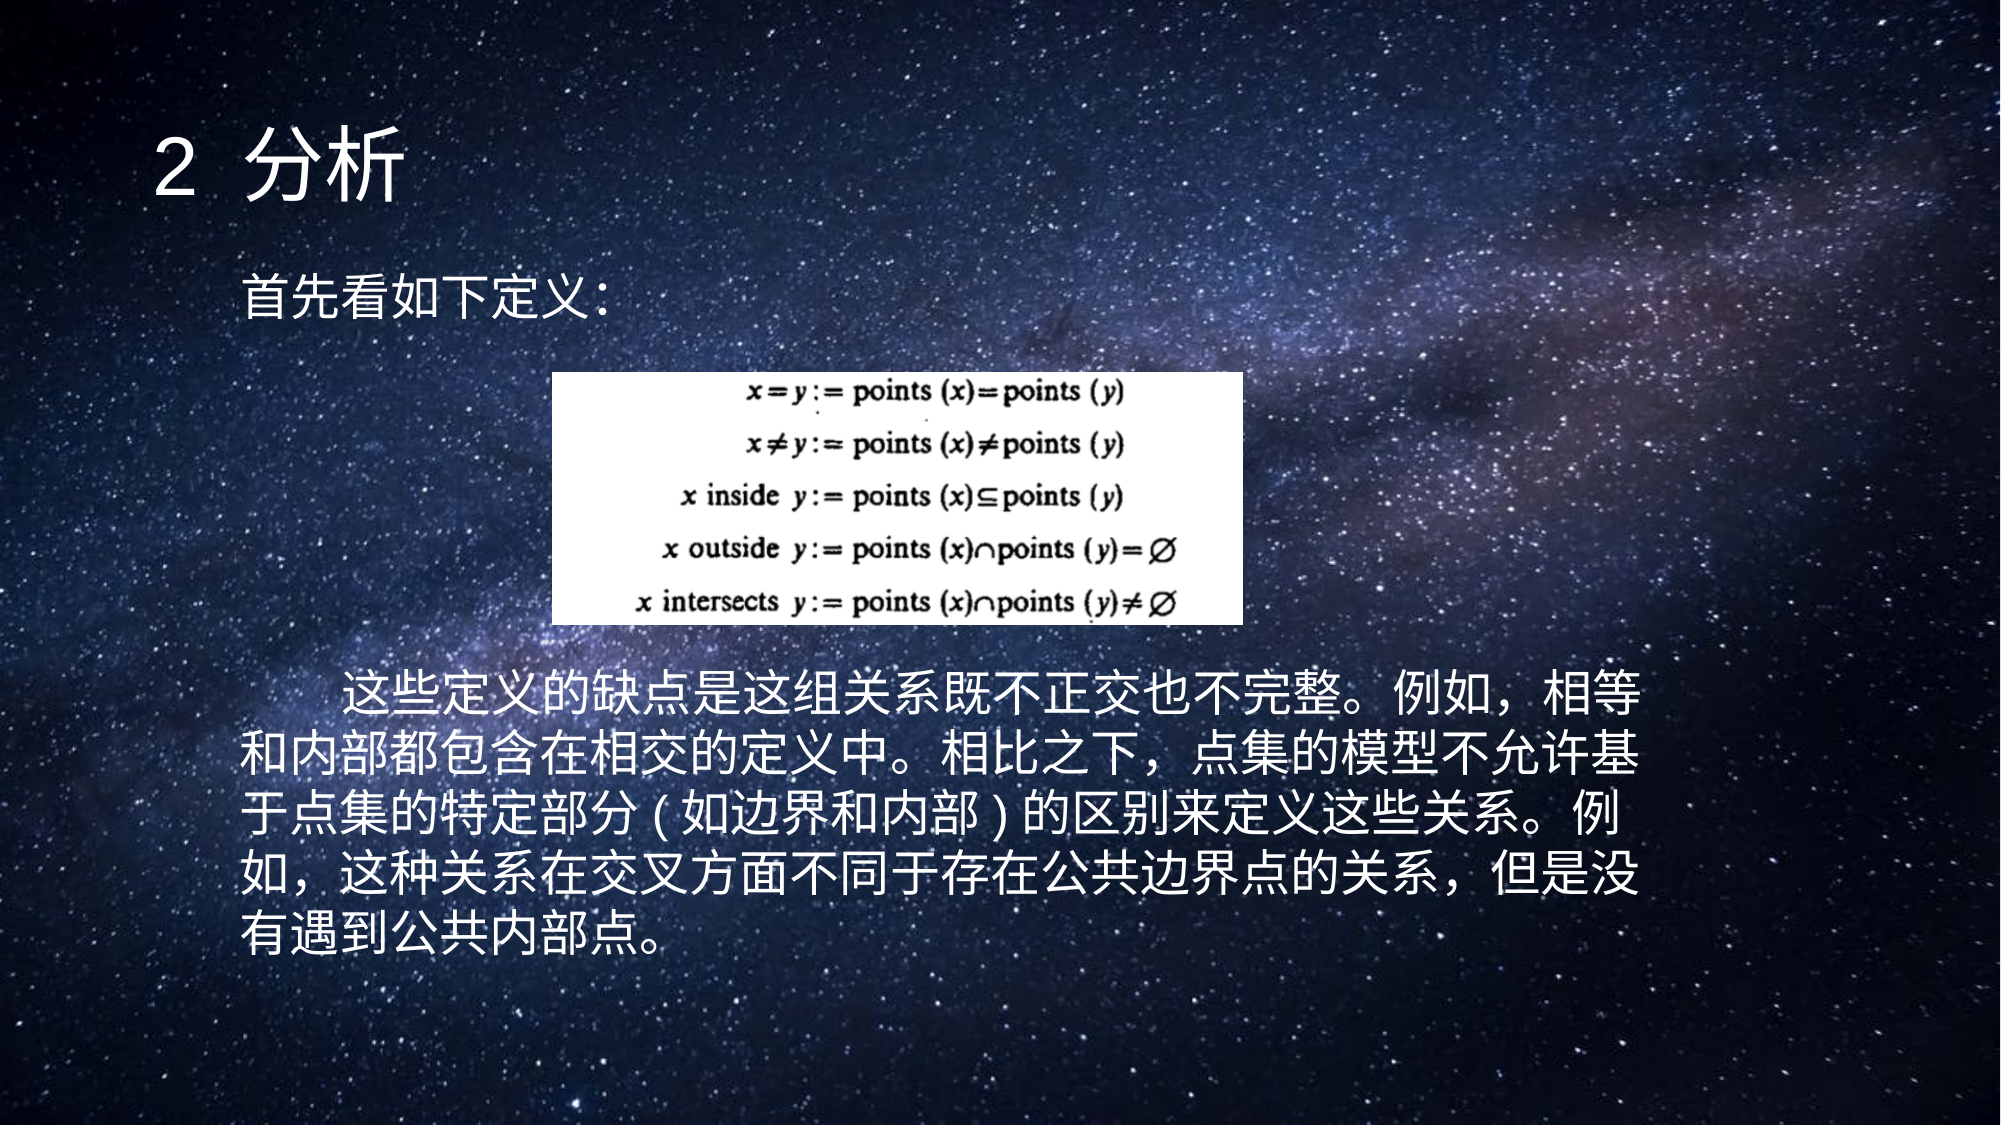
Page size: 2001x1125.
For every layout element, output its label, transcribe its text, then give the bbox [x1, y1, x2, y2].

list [552, 372, 1243, 626]
text_box 首先看如下定义： [225, 258, 655, 334]
picture [0, 0, 2001, 1125]
text_box 这些定义的缺点是这组关系既不正交也不完整。例如，相等和内部都包含在相交的定义中。相比之下，点集的模型不允许基于点集的特定部分(如边界和内部)的区别来定义这些关系。例如，这种关系在交叉方面不同于存在公共边界点的关系，但是没有遇到公共内部点。 [225, 654, 1658, 969]
title 2 分析 [137, 59, 1863, 278]
